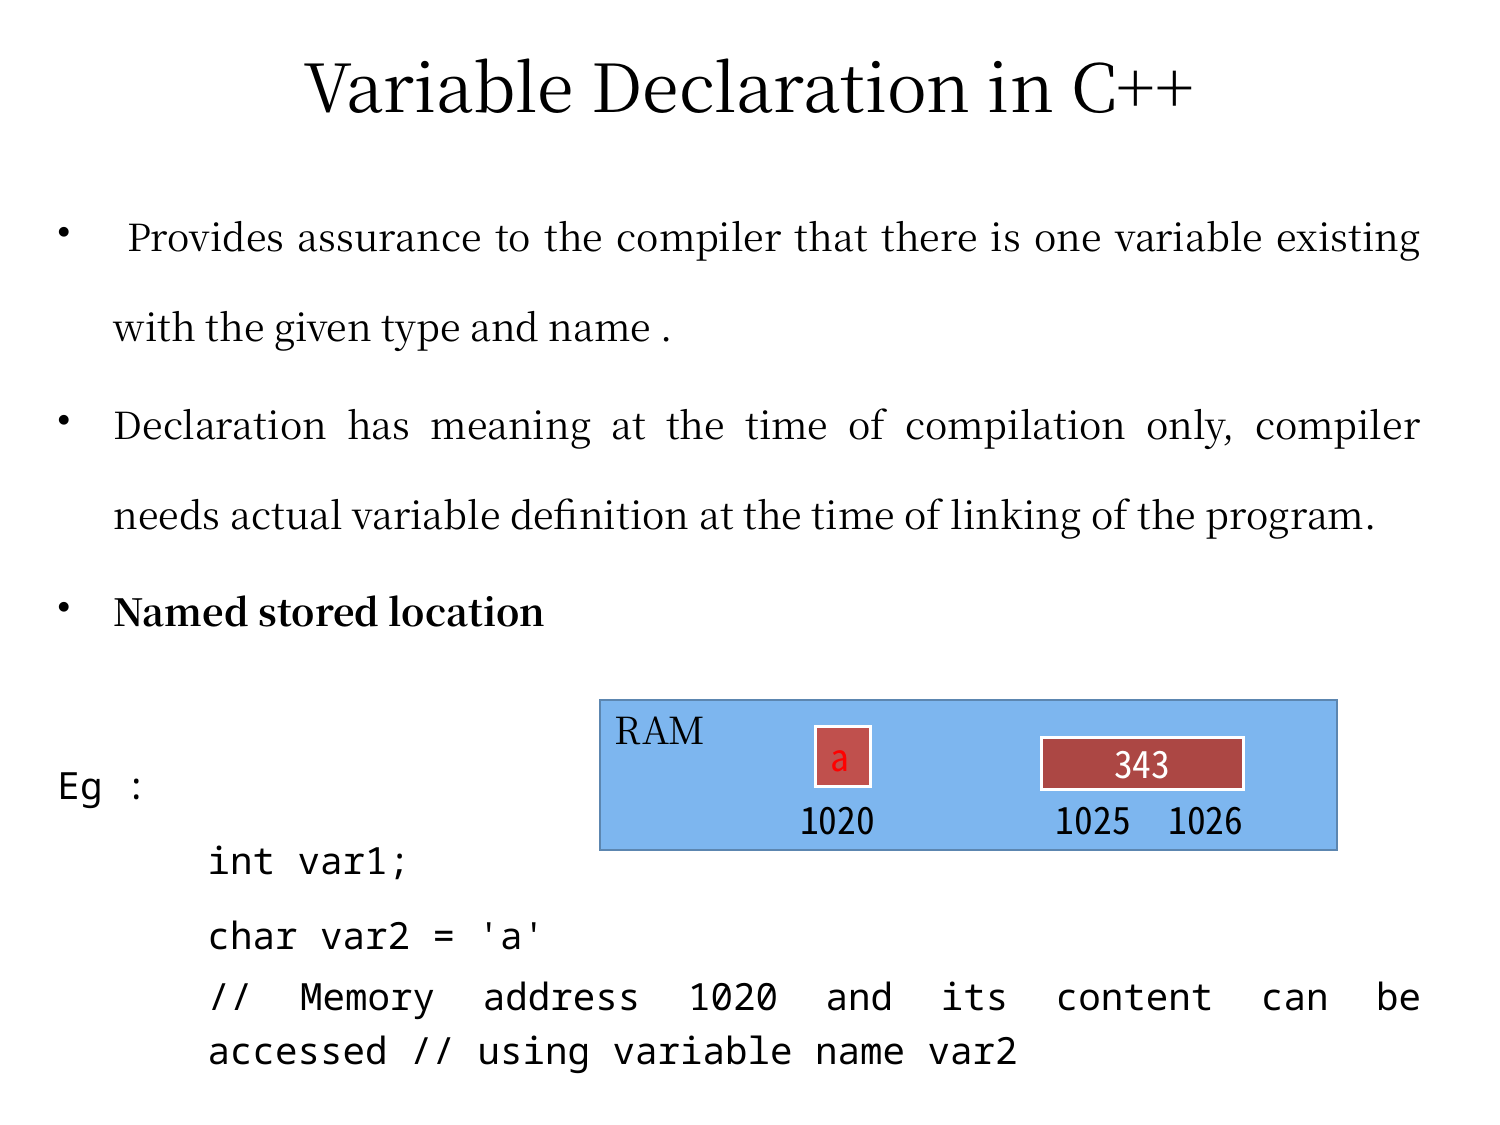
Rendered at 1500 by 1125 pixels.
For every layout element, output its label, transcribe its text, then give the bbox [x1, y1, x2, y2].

text_box 1025 1026 [1041, 789, 1272, 850]
list Provides assurance to the compiler that there is one variable existing with the given type and name . Declaration has meaning at the time of compilation only, compiler needs actual variable definition at the time of linking of the program. Named stored location Eg : int var1; char var2 = 'a' // Memory address 1020 and its content can be accessed // using variable name var2 [42, 161, 1437, 1087]
text_box 343 [1040, 736, 1245, 791]
text_box [599, 699, 1338, 851]
text_box 1020 [785, 789, 902, 850]
text_box RAM [599, 699, 721, 760]
title Variable Declaration in C++ [112, 10, 1388, 161]
text_box a [814, 725, 872, 788]
